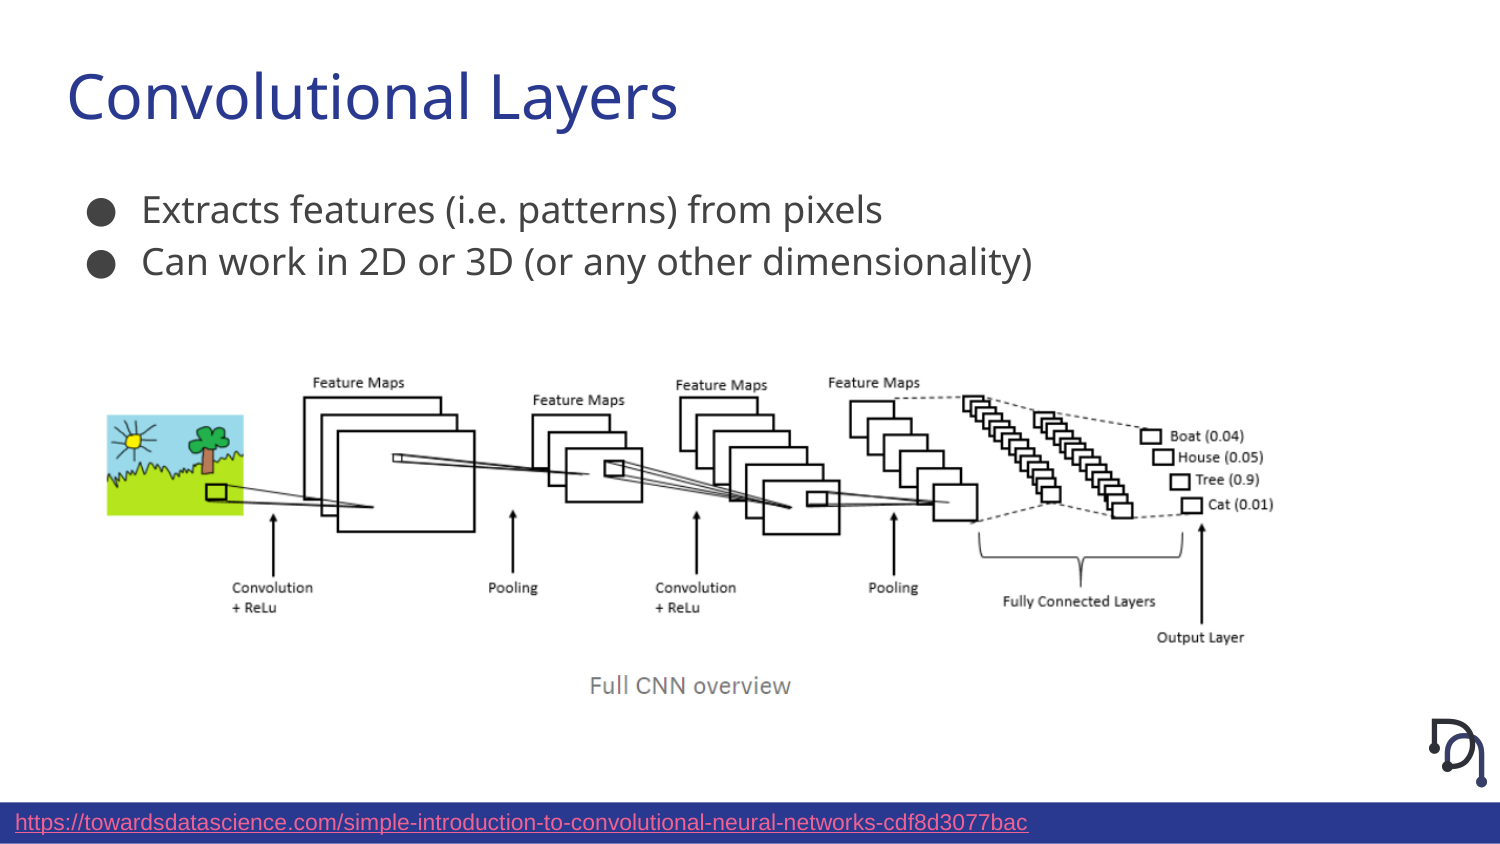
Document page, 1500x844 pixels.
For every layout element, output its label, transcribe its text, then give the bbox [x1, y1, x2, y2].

picture [92, 330, 1288, 713]
title Convolutional Layers [51, 42, 1449, 142]
picture [1416, 711, 1500, 795]
list Extracts features (i.e. patterns) from pixels Can work in 2D or 3D (or any other dimensionality) [51, 164, 1449, 712]
text_box https://towardsdatascience.com/simple-introduction-to-convolutional-neural-networks-cdf8d3077bac [0, 792, 1380, 844]
